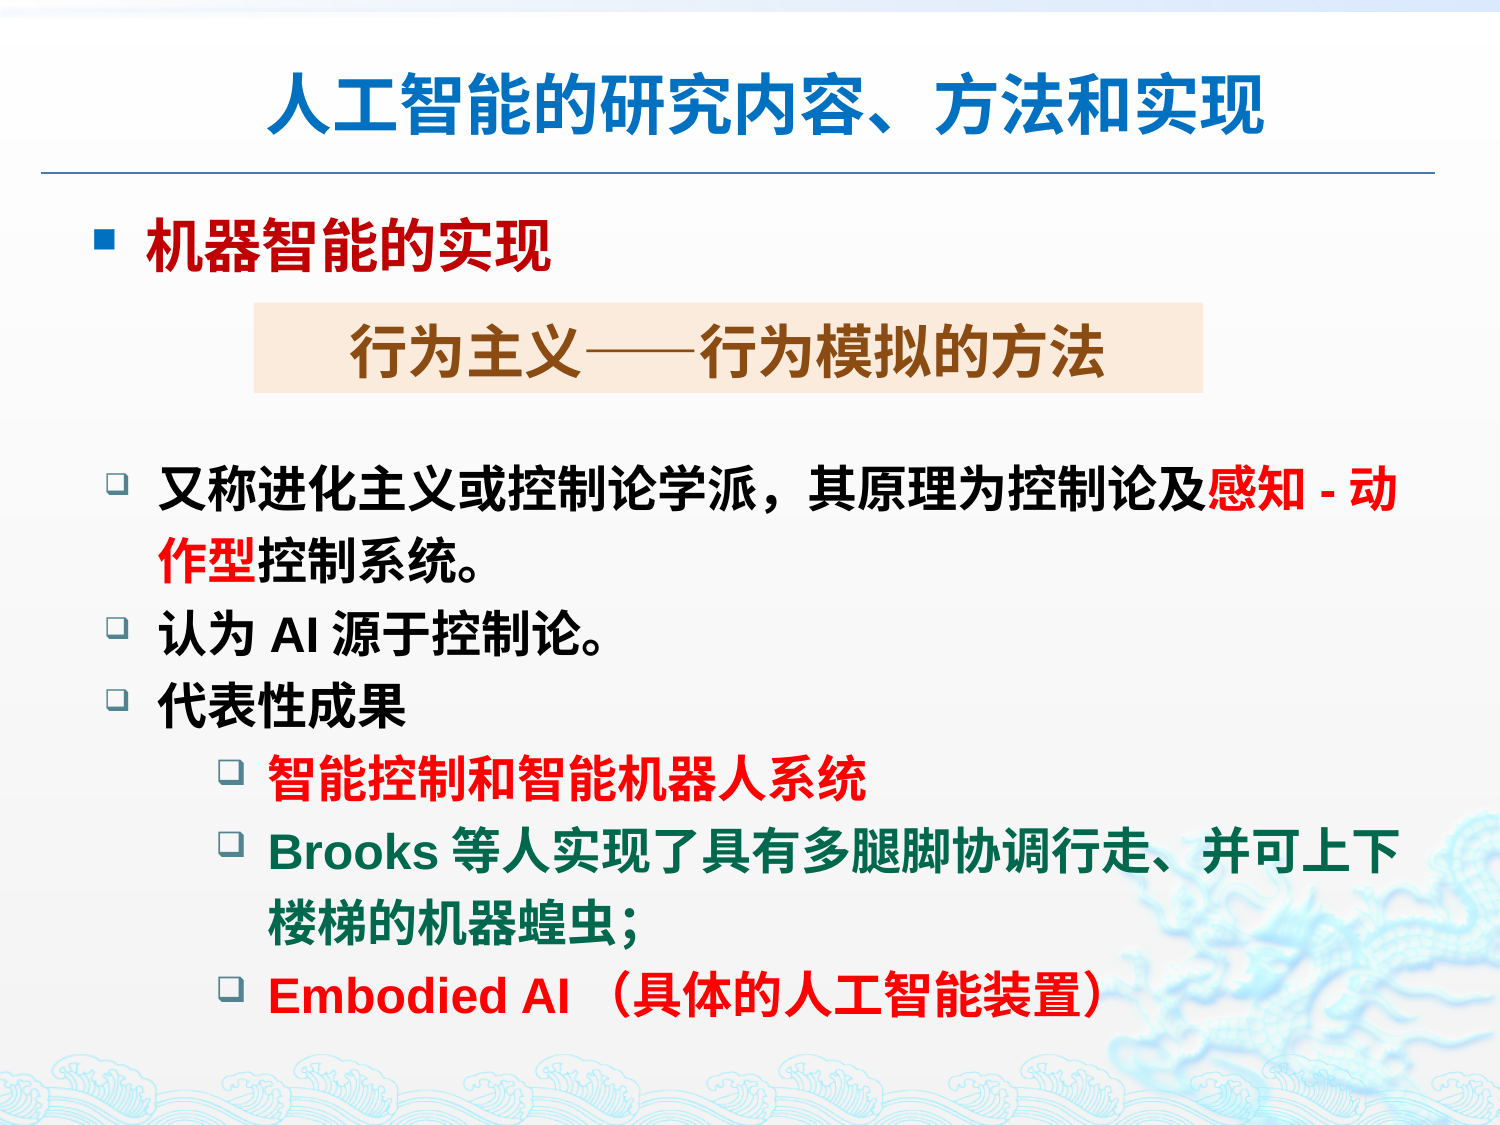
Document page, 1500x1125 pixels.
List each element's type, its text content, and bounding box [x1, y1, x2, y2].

text_box 人工智能的研究内容、方法和实现 [180, 55, 1353, 153]
text_box 机器智能的实现 [76, 208, 710, 287]
text_box 又称进化主义或控制论学派，其原理为控制论及感知-动作型控制系统。 认为AI源于控制论。 代表性成果 智能控制和智能机器人系统 Brooks等人实现了具有多腿脚协调行走、并可上下楼梯的机器蝗虫； Embodied AI（具体的人工智能装置） [32, 438, 1425, 1066]
text_box 行为主义——行为模拟的方法 [253, 302, 1204, 393]
